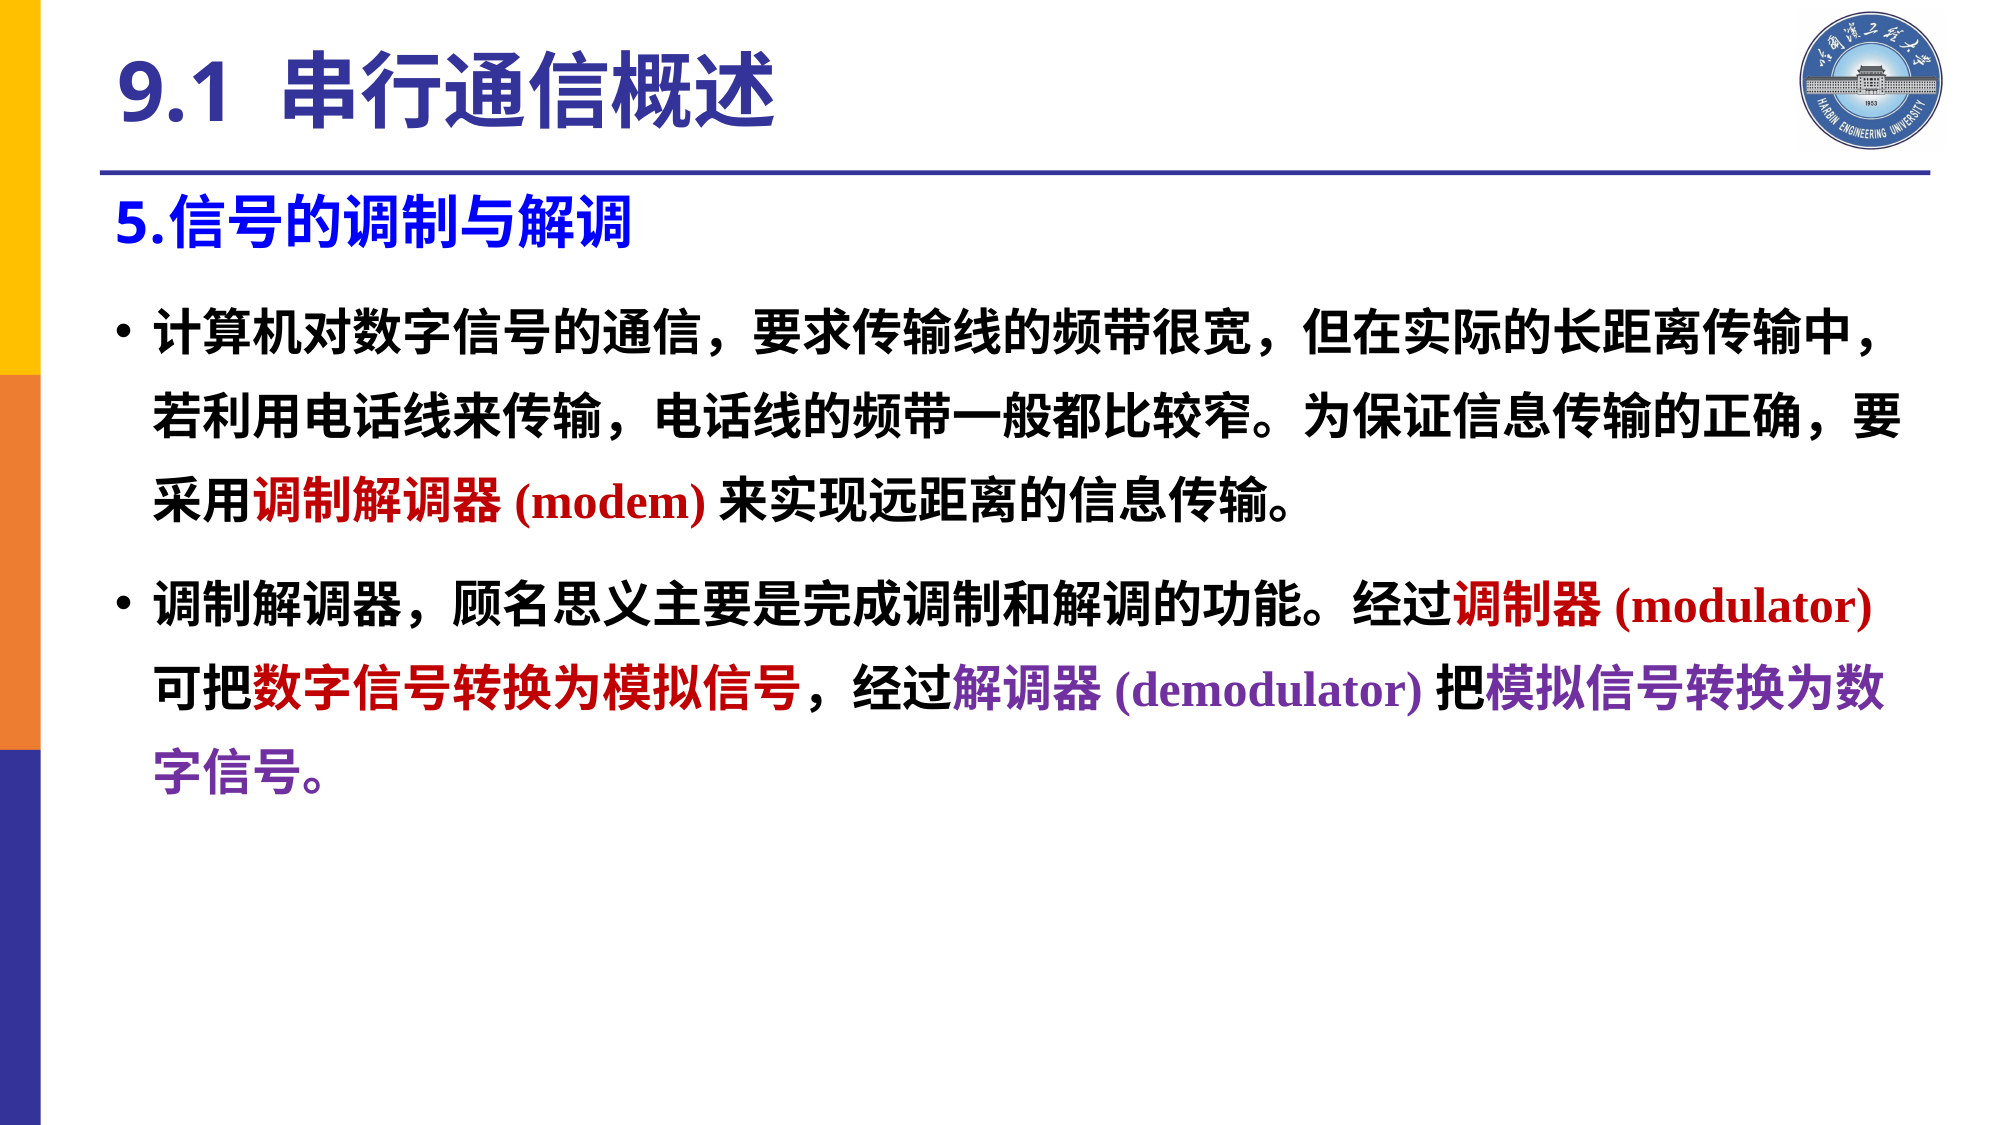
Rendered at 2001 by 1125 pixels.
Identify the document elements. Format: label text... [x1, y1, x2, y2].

picture [1538, 9, 1979, 165]
text_box 9.1 串行通信概述 [102, 42, 1590, 173]
list 信号的调制与解调 计算机对数字信号的通信，要求传输线的频带很宽，但在实际的长距离传输中，若利用电话线来传输，电话线的频带一般都比较窄。为保证信息传输的正确，要采用调制解调器(modem)来实现远距离的信息传输。 调制解调器，顾名思义主要是完成调制和解调的功能。经过调制器(modulator)可把数字信号转换为模拟信号，经过解调器(demodulator)把模拟信号转换为数字信号。 [99, 186, 1931, 996]
